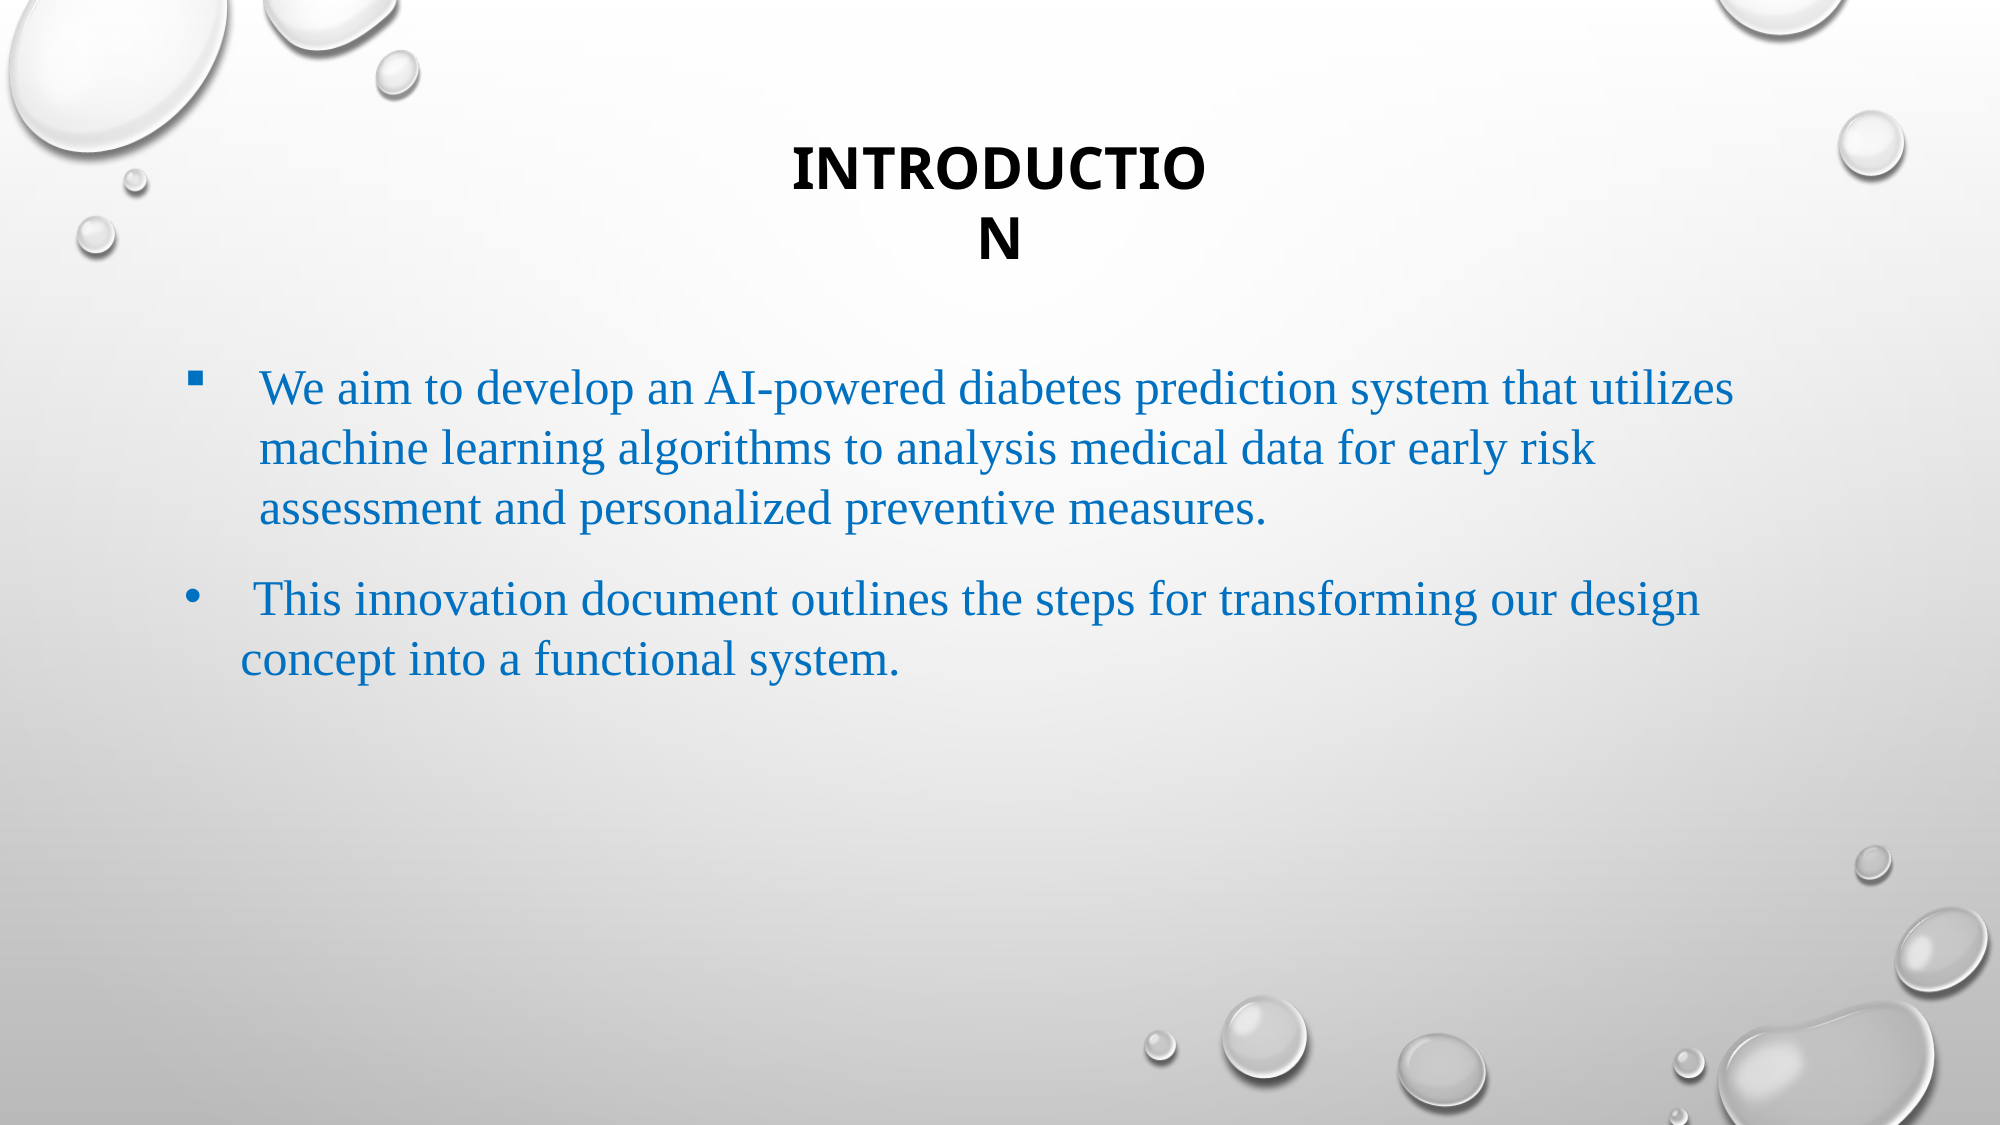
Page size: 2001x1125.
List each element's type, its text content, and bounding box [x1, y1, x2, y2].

text_box INTRODUCTION [774, 123, 1225, 279]
text_box We aim to develop an AI-powered diabetes prediction system that utilizes machine learning algorithms to analysis medical data for early risk assessment and personalized preventive measures. This innovation document outlines the steps for transforming our design concept into a functional system. [169, 346, 1831, 693]
picture [0, 0, 2000, 1125]
